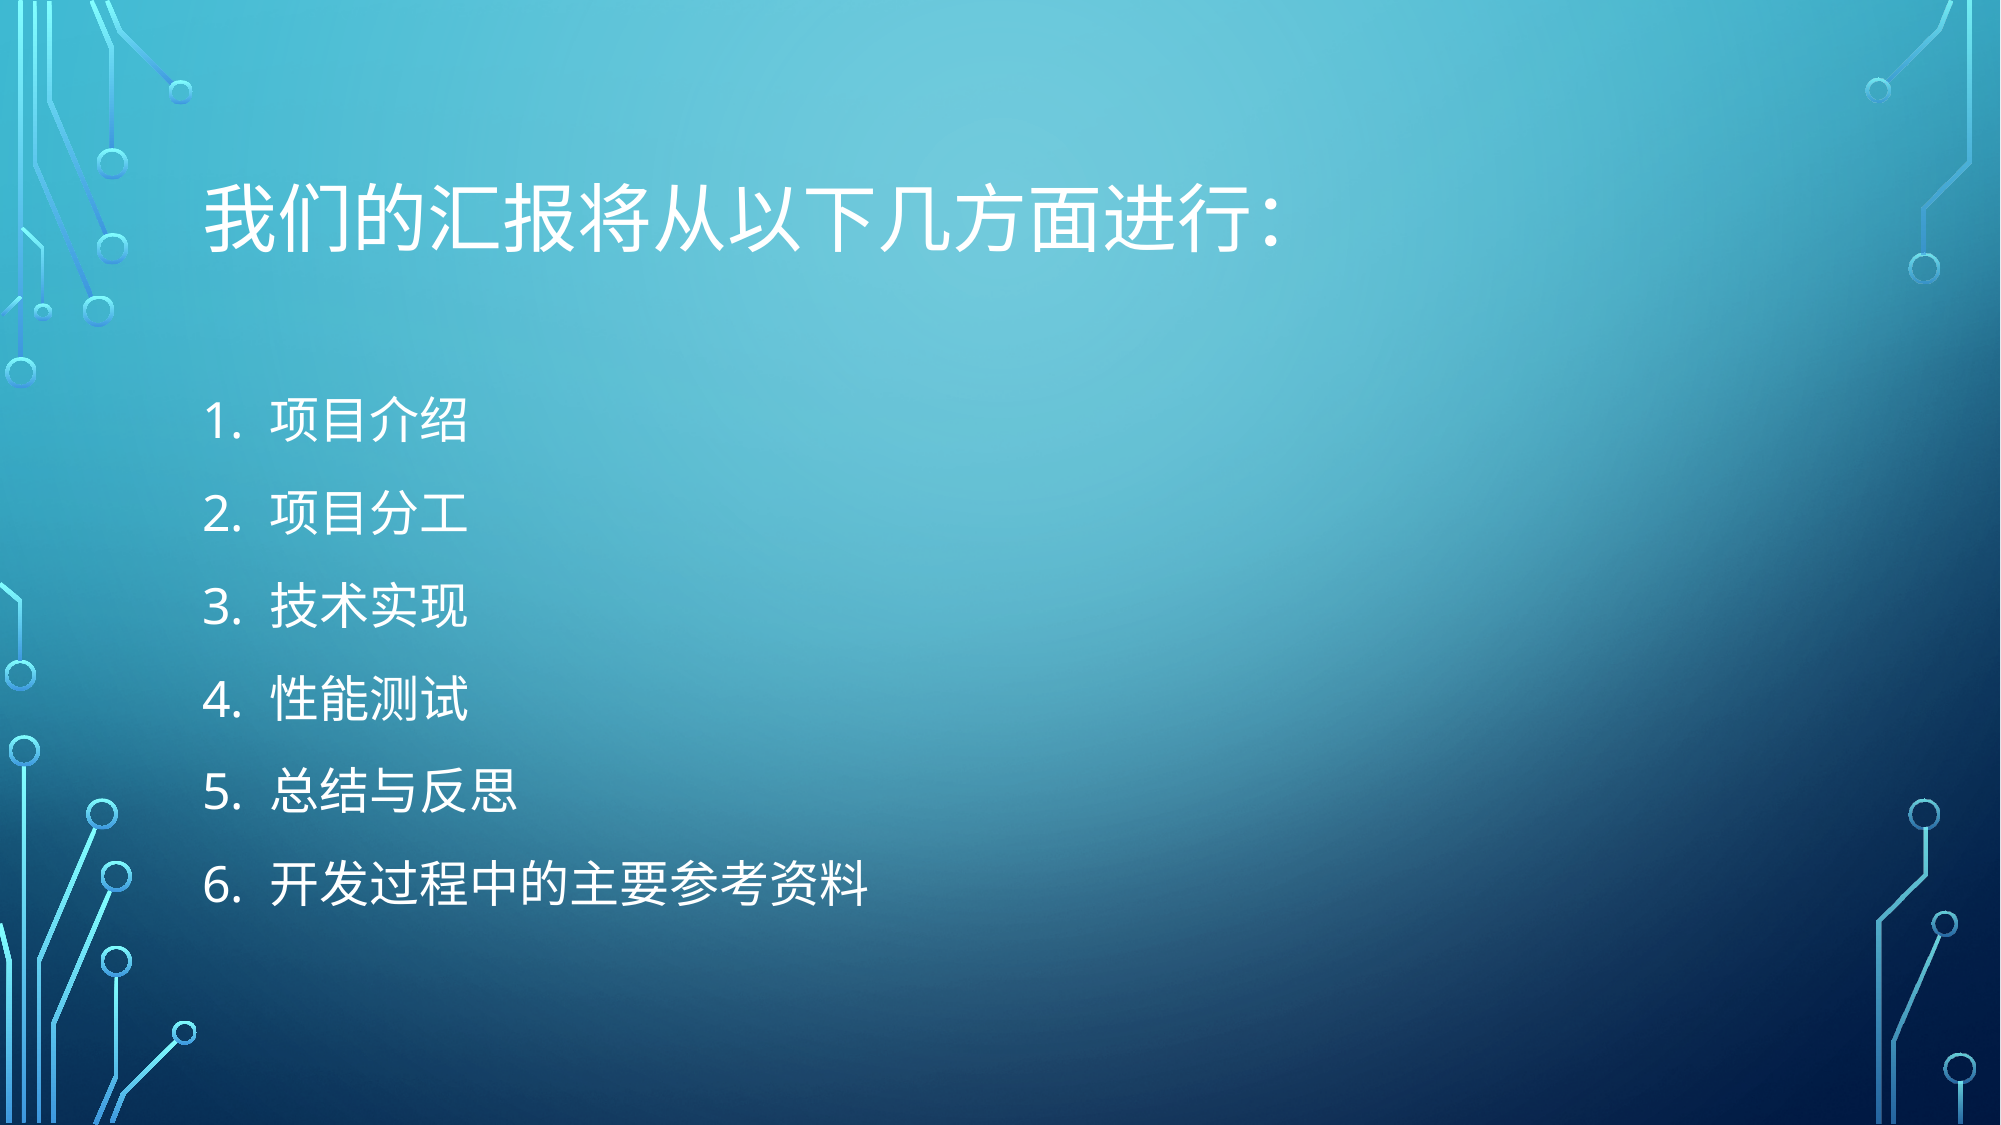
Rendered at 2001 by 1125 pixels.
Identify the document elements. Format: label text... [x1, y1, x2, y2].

title 我们的汇报将从以下几方面进行： [187, 101, 1813, 344]
list 1. 项目介绍 2. 项目分工 3. 技术实现 4. 性能测试 5. 总结与反思 6. 开发过程中的主要参考资料 [187, 369, 1813, 950]
